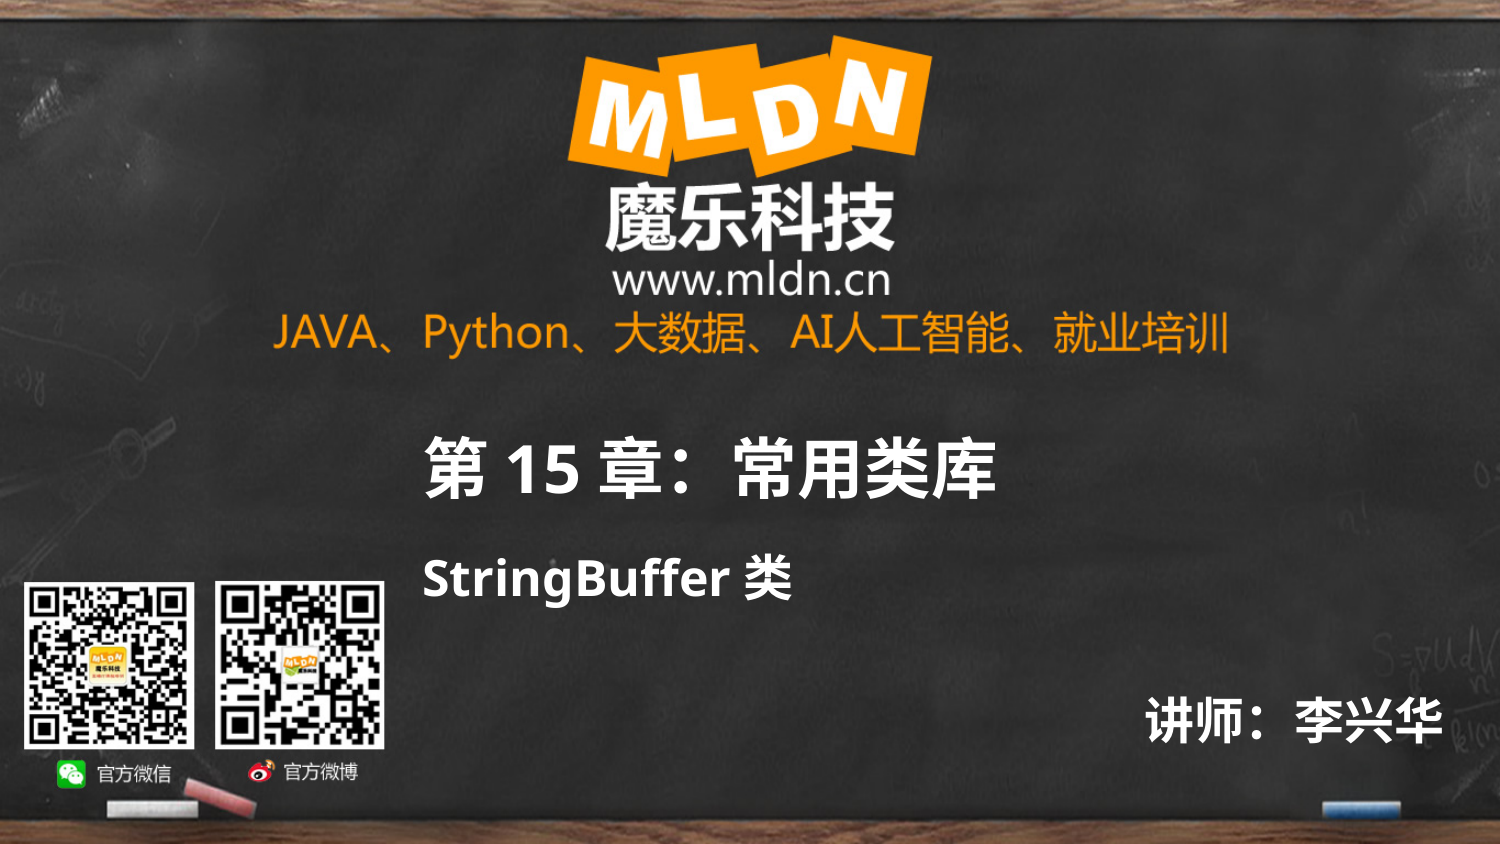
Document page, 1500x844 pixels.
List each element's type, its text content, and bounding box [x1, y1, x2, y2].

title 第15章：常用类库 [407, 395, 1462, 538]
subtitle StringBuffer类 [407, 538, 1462, 654]
picture [0, 0, 1500, 844]
